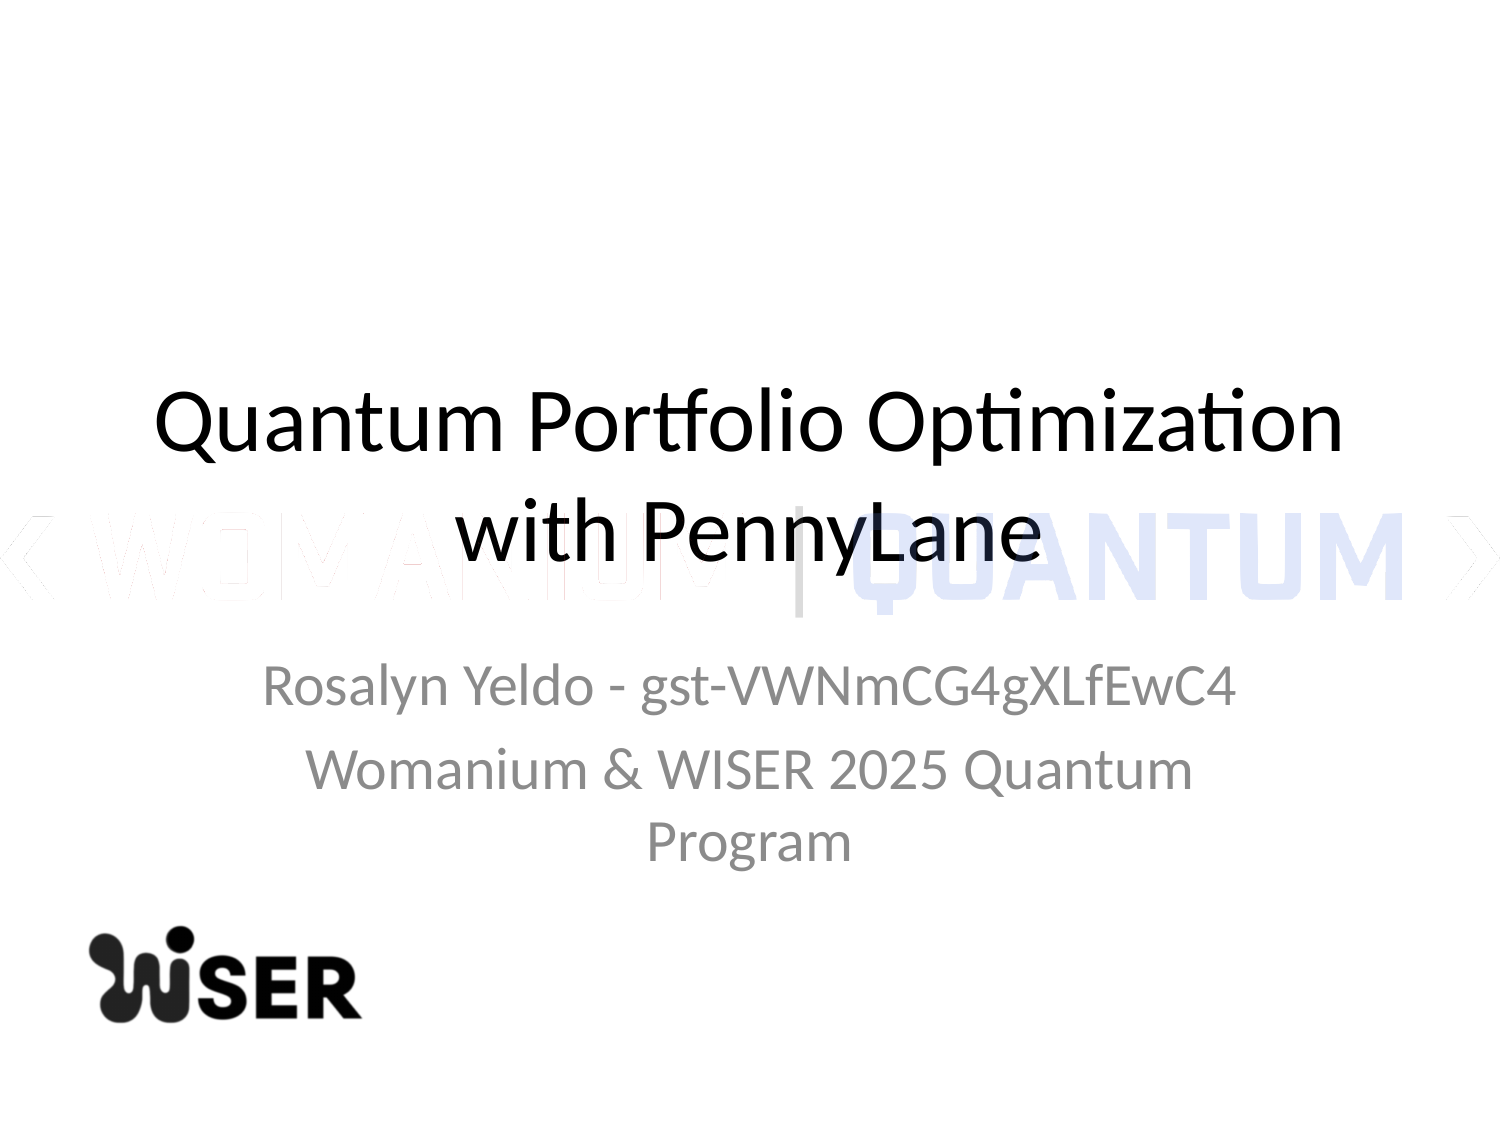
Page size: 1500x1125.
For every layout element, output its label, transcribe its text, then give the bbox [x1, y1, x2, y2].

picture [0, 506, 1500, 619]
title Quantum Portfolio Optimization with PennyLane [112, 349, 1388, 505]
subtitle Rosalyn Yeldo - gst-VWNmCG4gXLfEwC4 Womanium & WISER 2025 Quantum Program [225, 637, 1275, 925]
picture [81, 837, 369, 1125]
